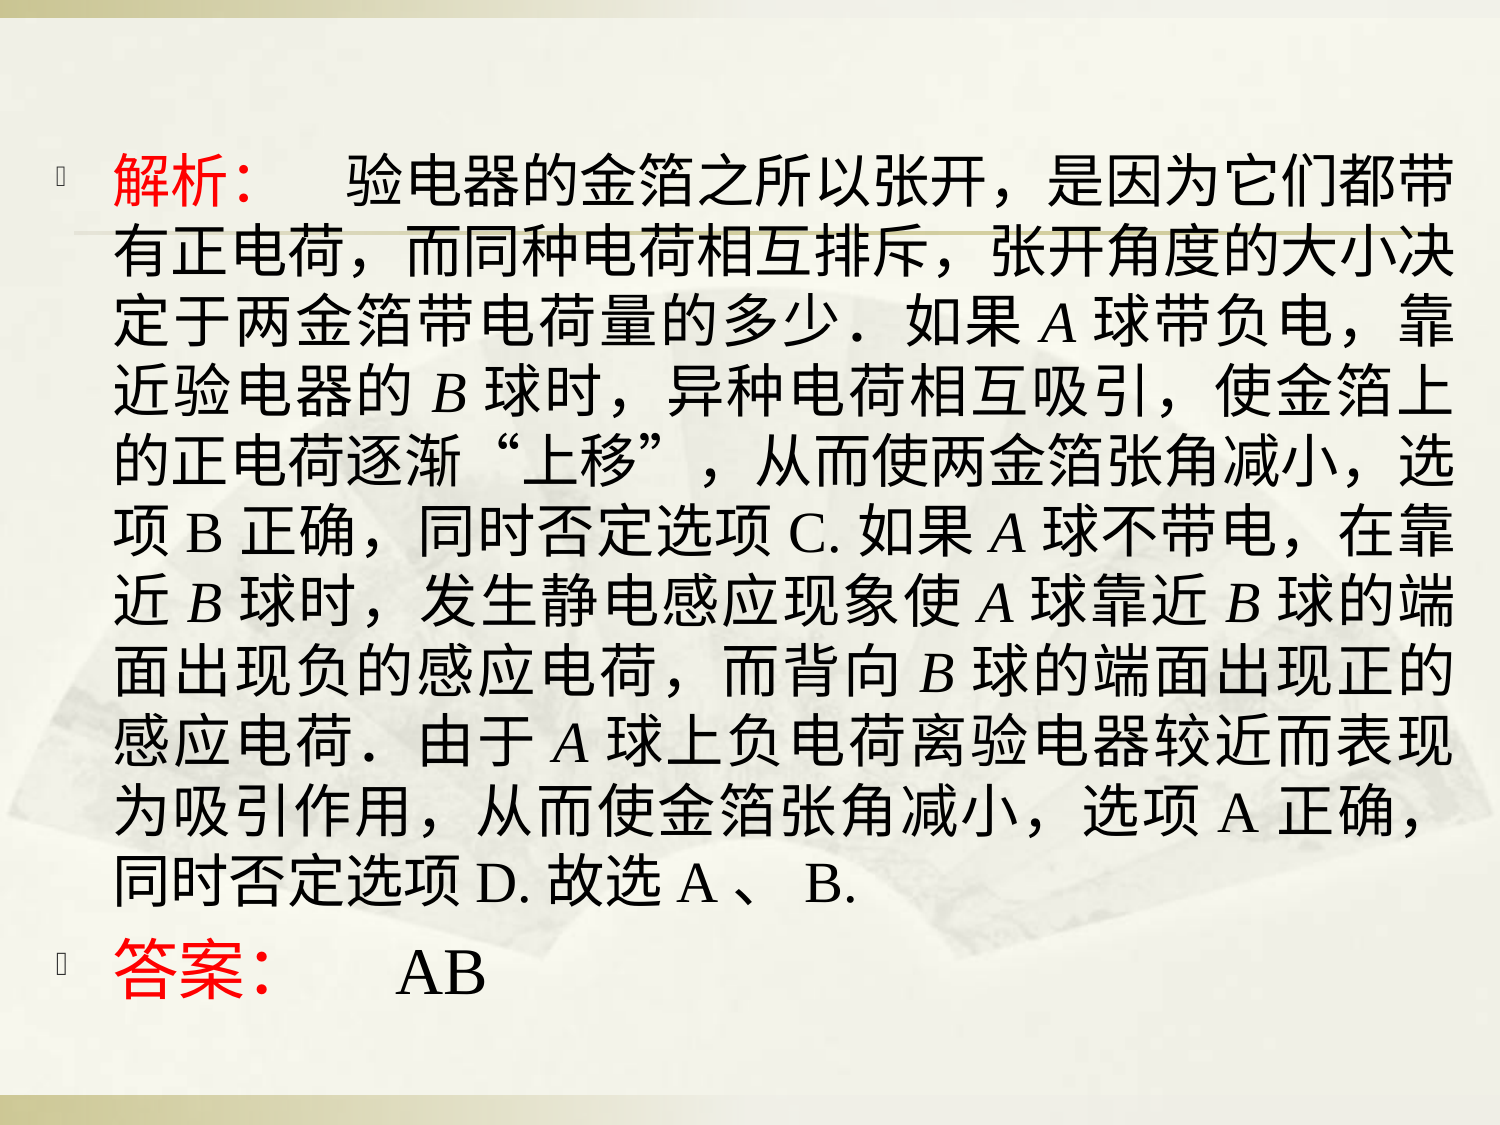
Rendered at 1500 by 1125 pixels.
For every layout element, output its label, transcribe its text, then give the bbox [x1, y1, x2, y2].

picture [0, 18, 1500, 1095]
list 解析： 验电器的金箔之所以张开，是因为它们都带有正电荷，而同种电荷相互排斥，张开角度的大小决定于两金箔带电荷量的多少．如果A球带负电，靠近验电器的B球时，异种电荷相互吸引，使金箔上的正电荷逐渐“上移”，从而使两金箔张角减小，选项B正确，同时否定选项C.如果A球不带电，在靠近B球时，发生静电感应现象使A球靠近B球的端面出现负的感应电荷，而背向B球的端面出现正的感应电荷．由于A球上负电荷离验电器较近而表现为吸引作用，从而使金箔张角减小，选项A正确，同时否定选项D.故选A、B. 答案： AB [40, 136, 1471, 1063]
